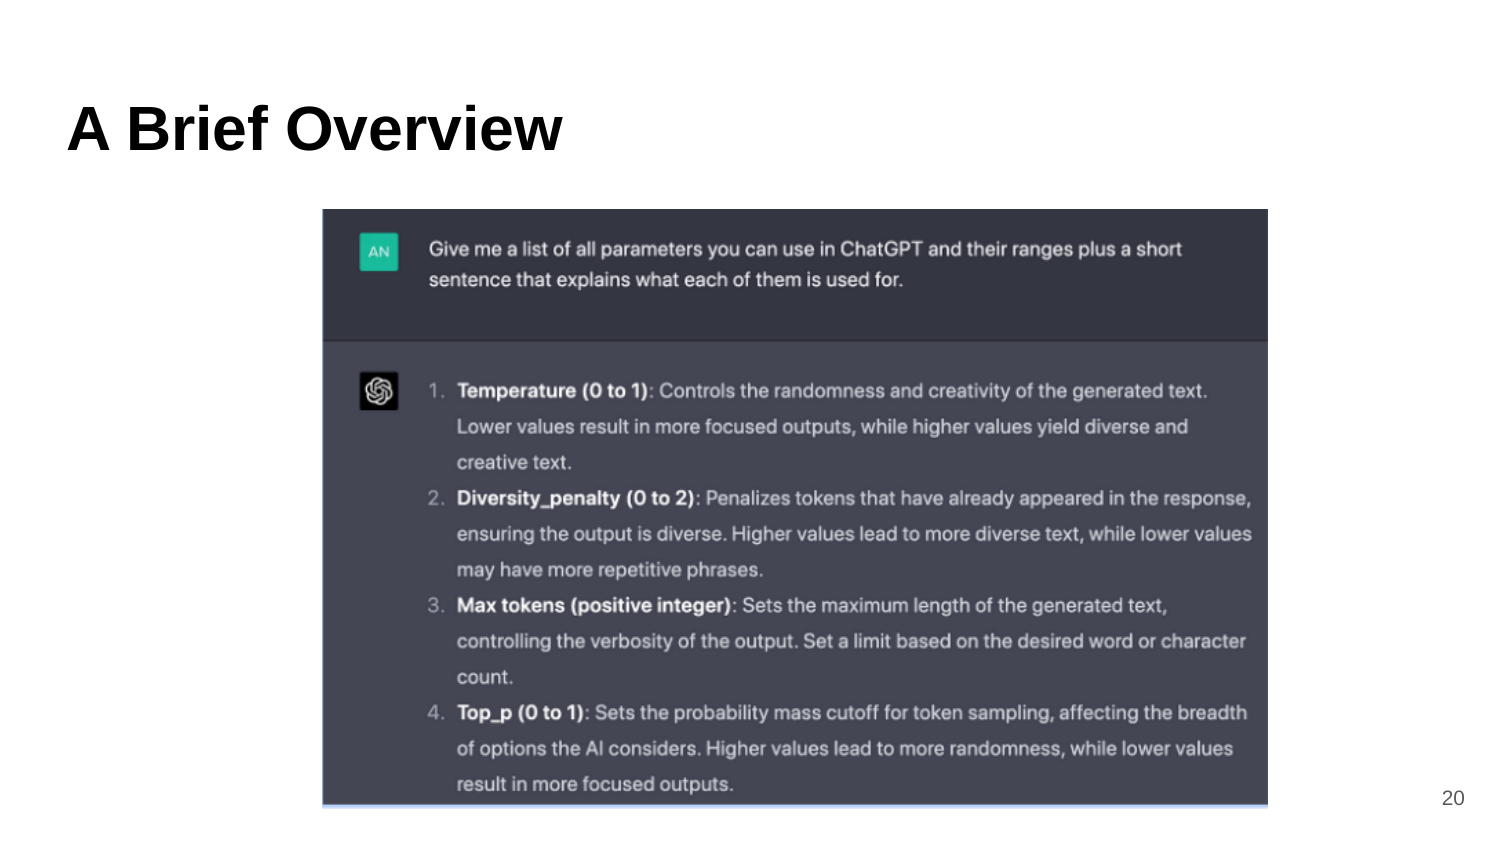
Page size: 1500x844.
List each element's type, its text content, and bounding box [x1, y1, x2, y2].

picture [321, 209, 1268, 809]
title A Brief Overview [51, 72, 1449, 167]
slide_number ‹#› [1389, 764, 1480, 830]
